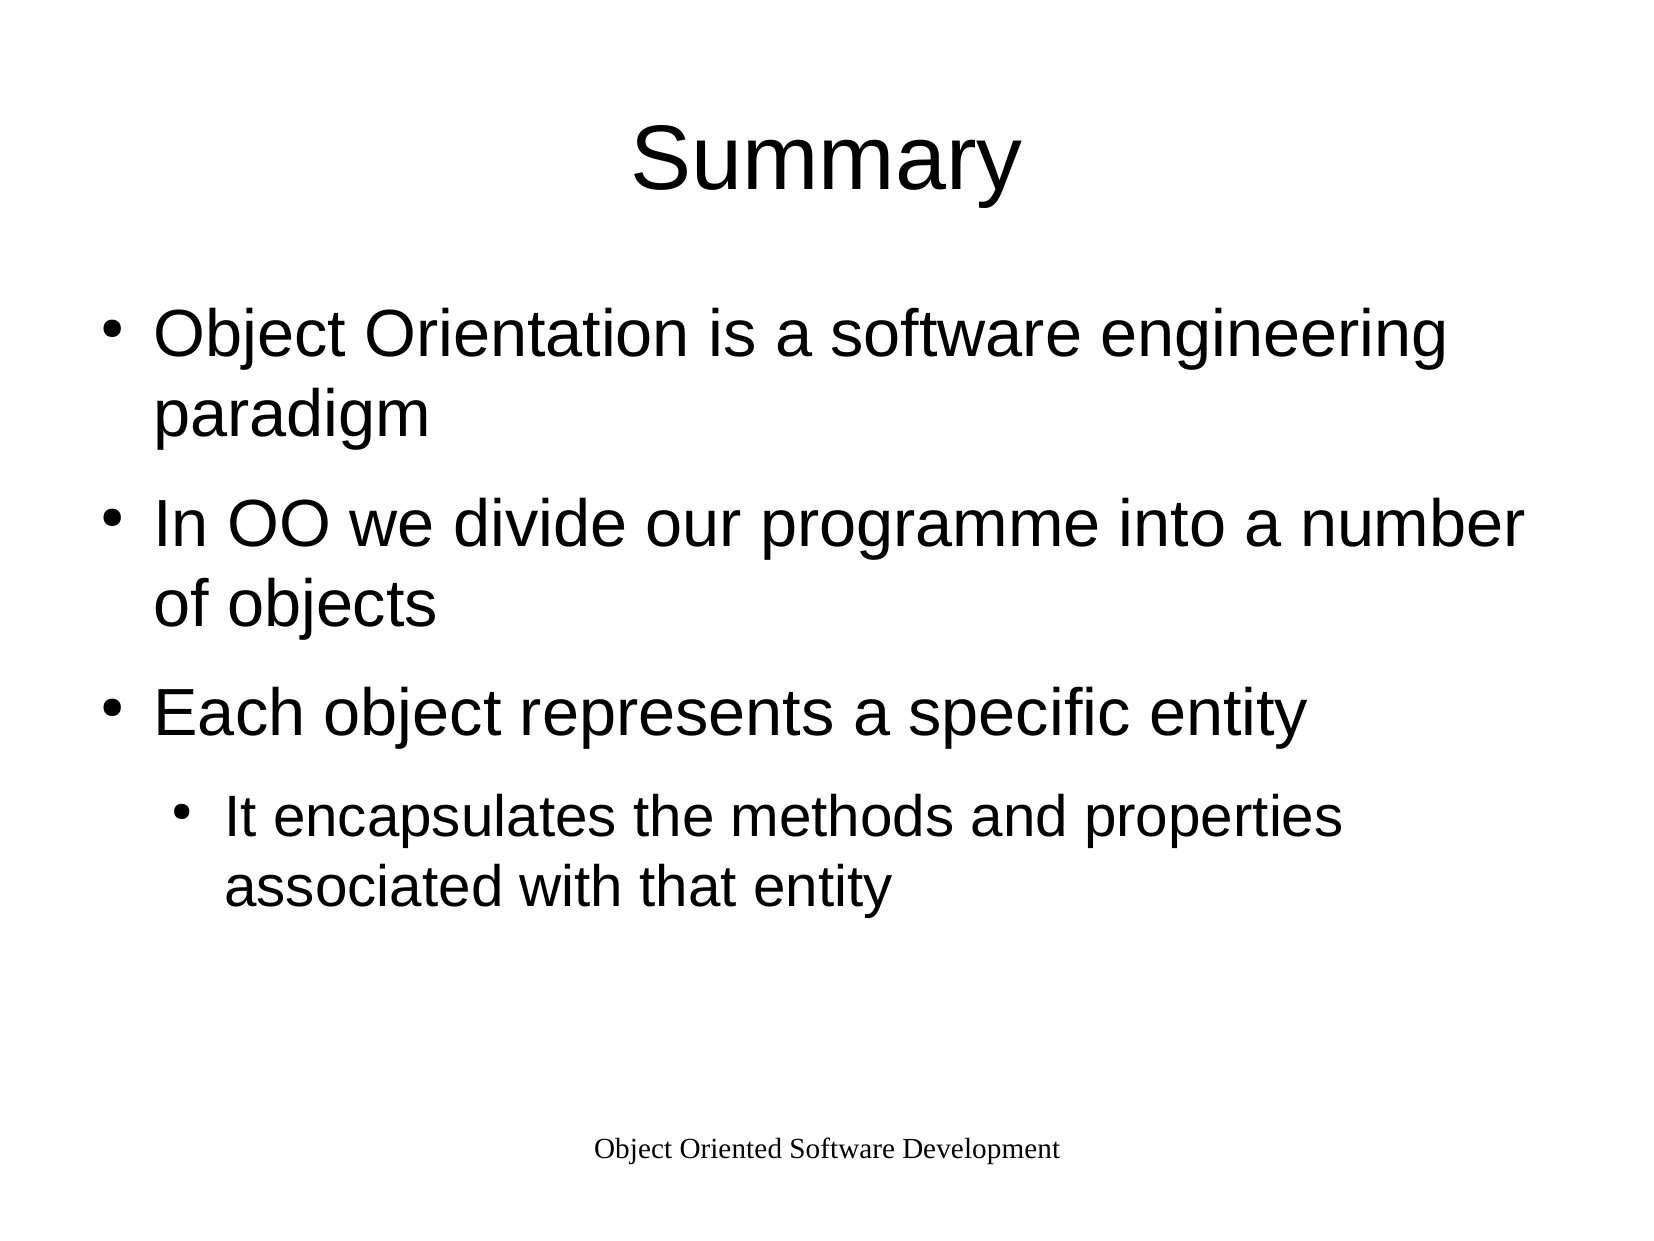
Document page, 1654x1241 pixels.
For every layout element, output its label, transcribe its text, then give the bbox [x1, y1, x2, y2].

title Summary [82, 56, 1571, 250]
list Object Orientation is a software engineering paradigm In OO we divide our programme into a number of objects Each object represents a specific entity It encapsulates the methods and properties associated with that entity [82, 290, 1571, 1094]
footer Object Oriented Software Development [565, 1129, 1090, 1216]
